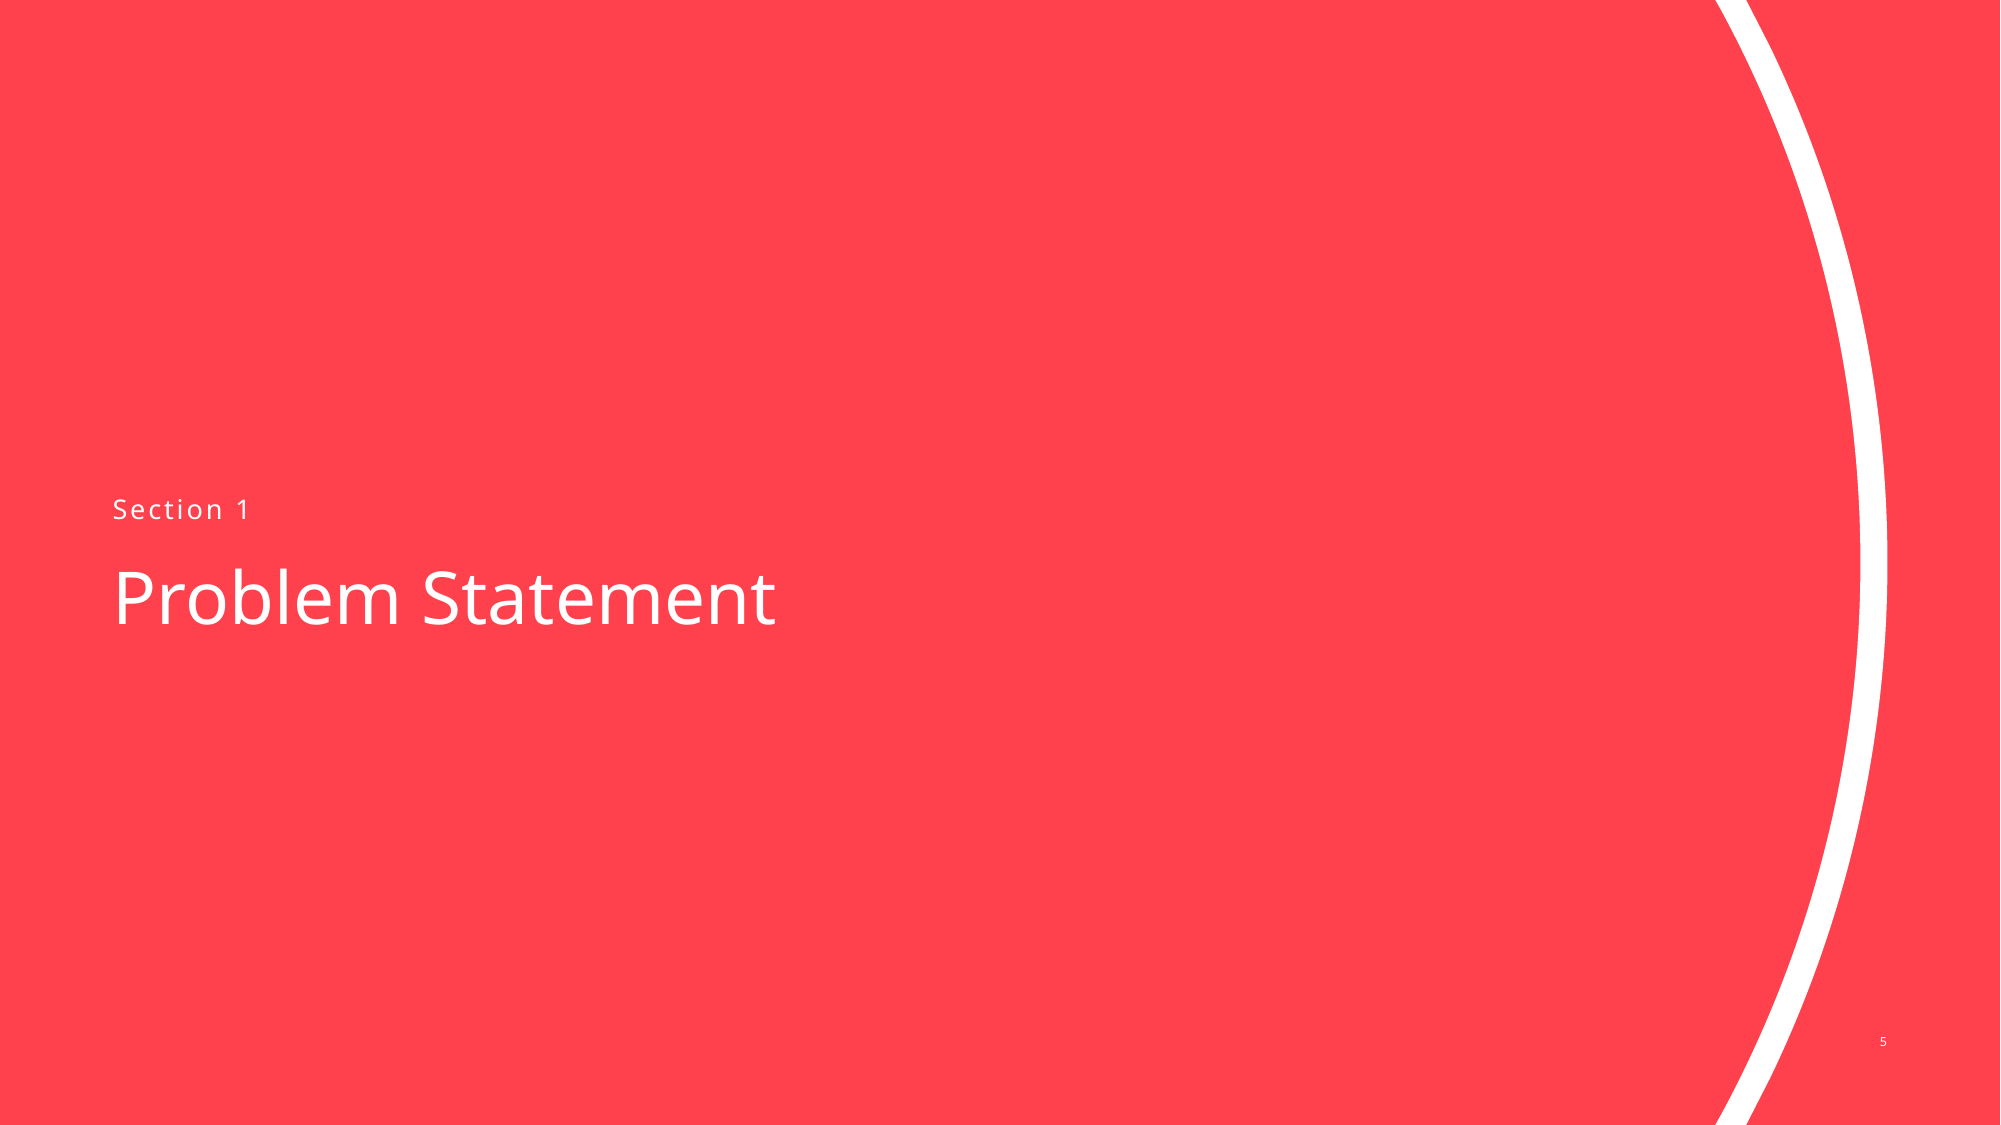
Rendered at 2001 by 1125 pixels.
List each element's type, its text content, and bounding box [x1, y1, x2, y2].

subtitle Problem Statement [112, 542, 1888, 634]
slide_number 5 [1841, 1035, 1887, 1051]
title Section 1 [112, 492, 1888, 526]
